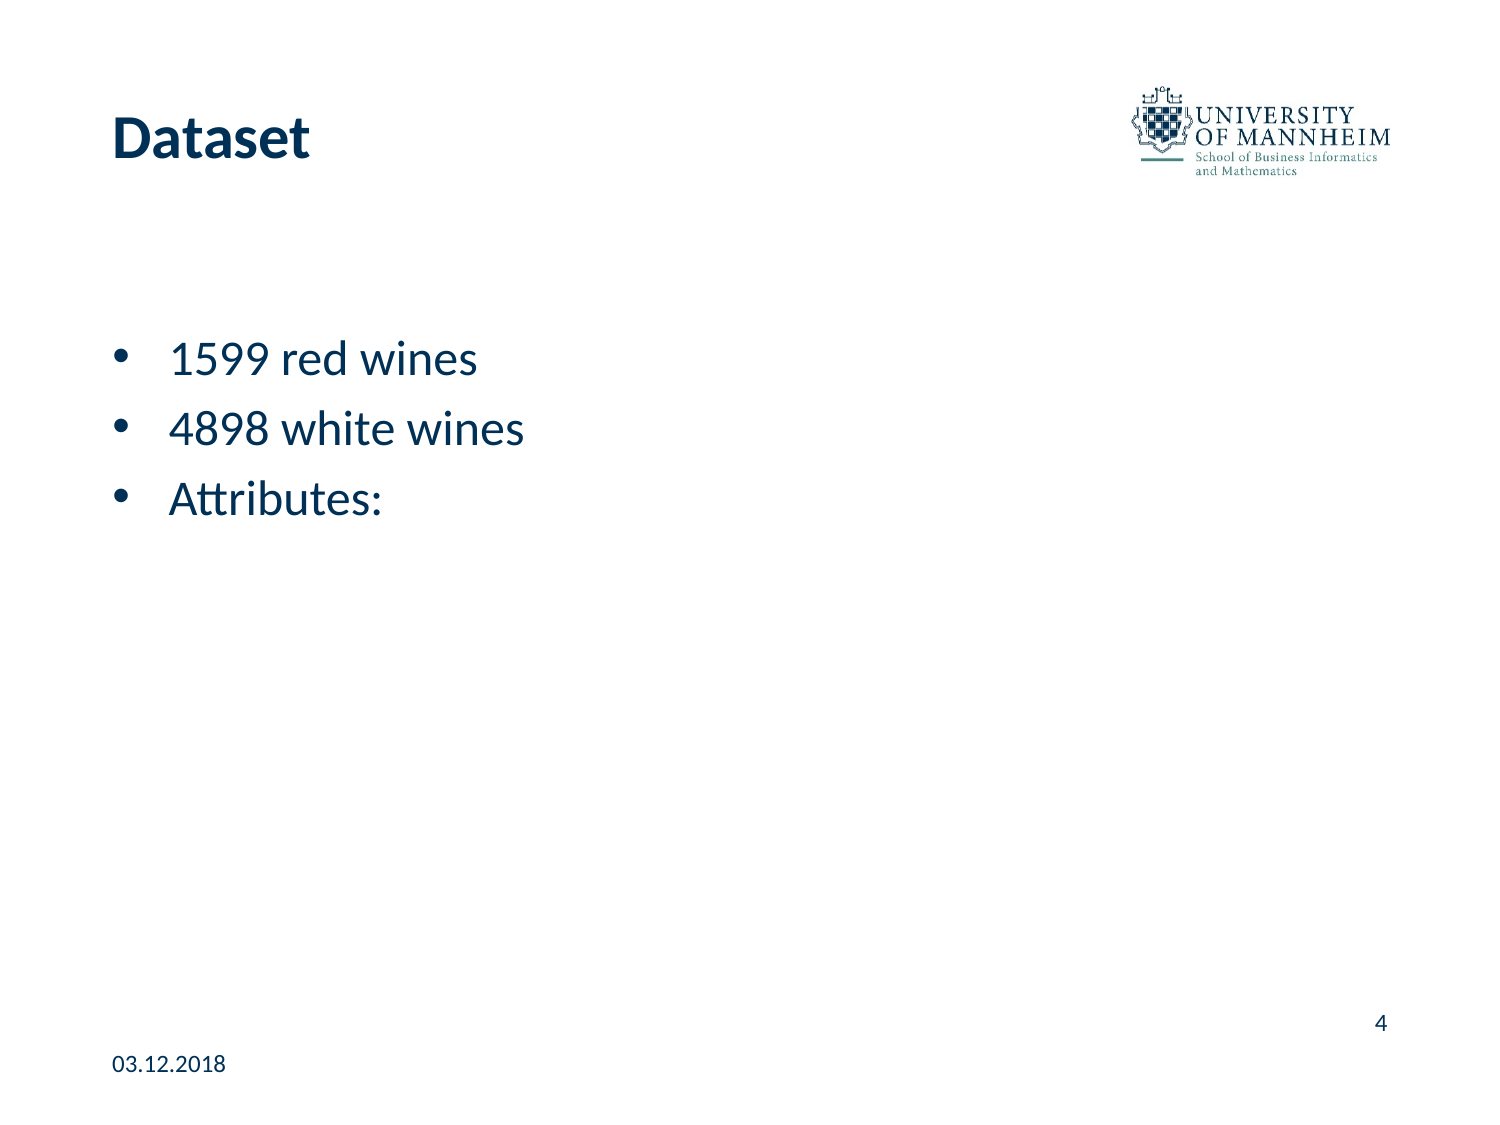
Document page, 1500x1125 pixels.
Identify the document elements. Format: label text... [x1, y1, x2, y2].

slide_number 4 [1214, 1006, 1388, 1036]
list 1599 red wines 4898 white wines Attributes: [112, 325, 1388, 955]
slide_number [112, 1047, 463, 1078]
title Dataset [112, 95, 1011, 284]
picture [1095, 57, 1426, 211]
